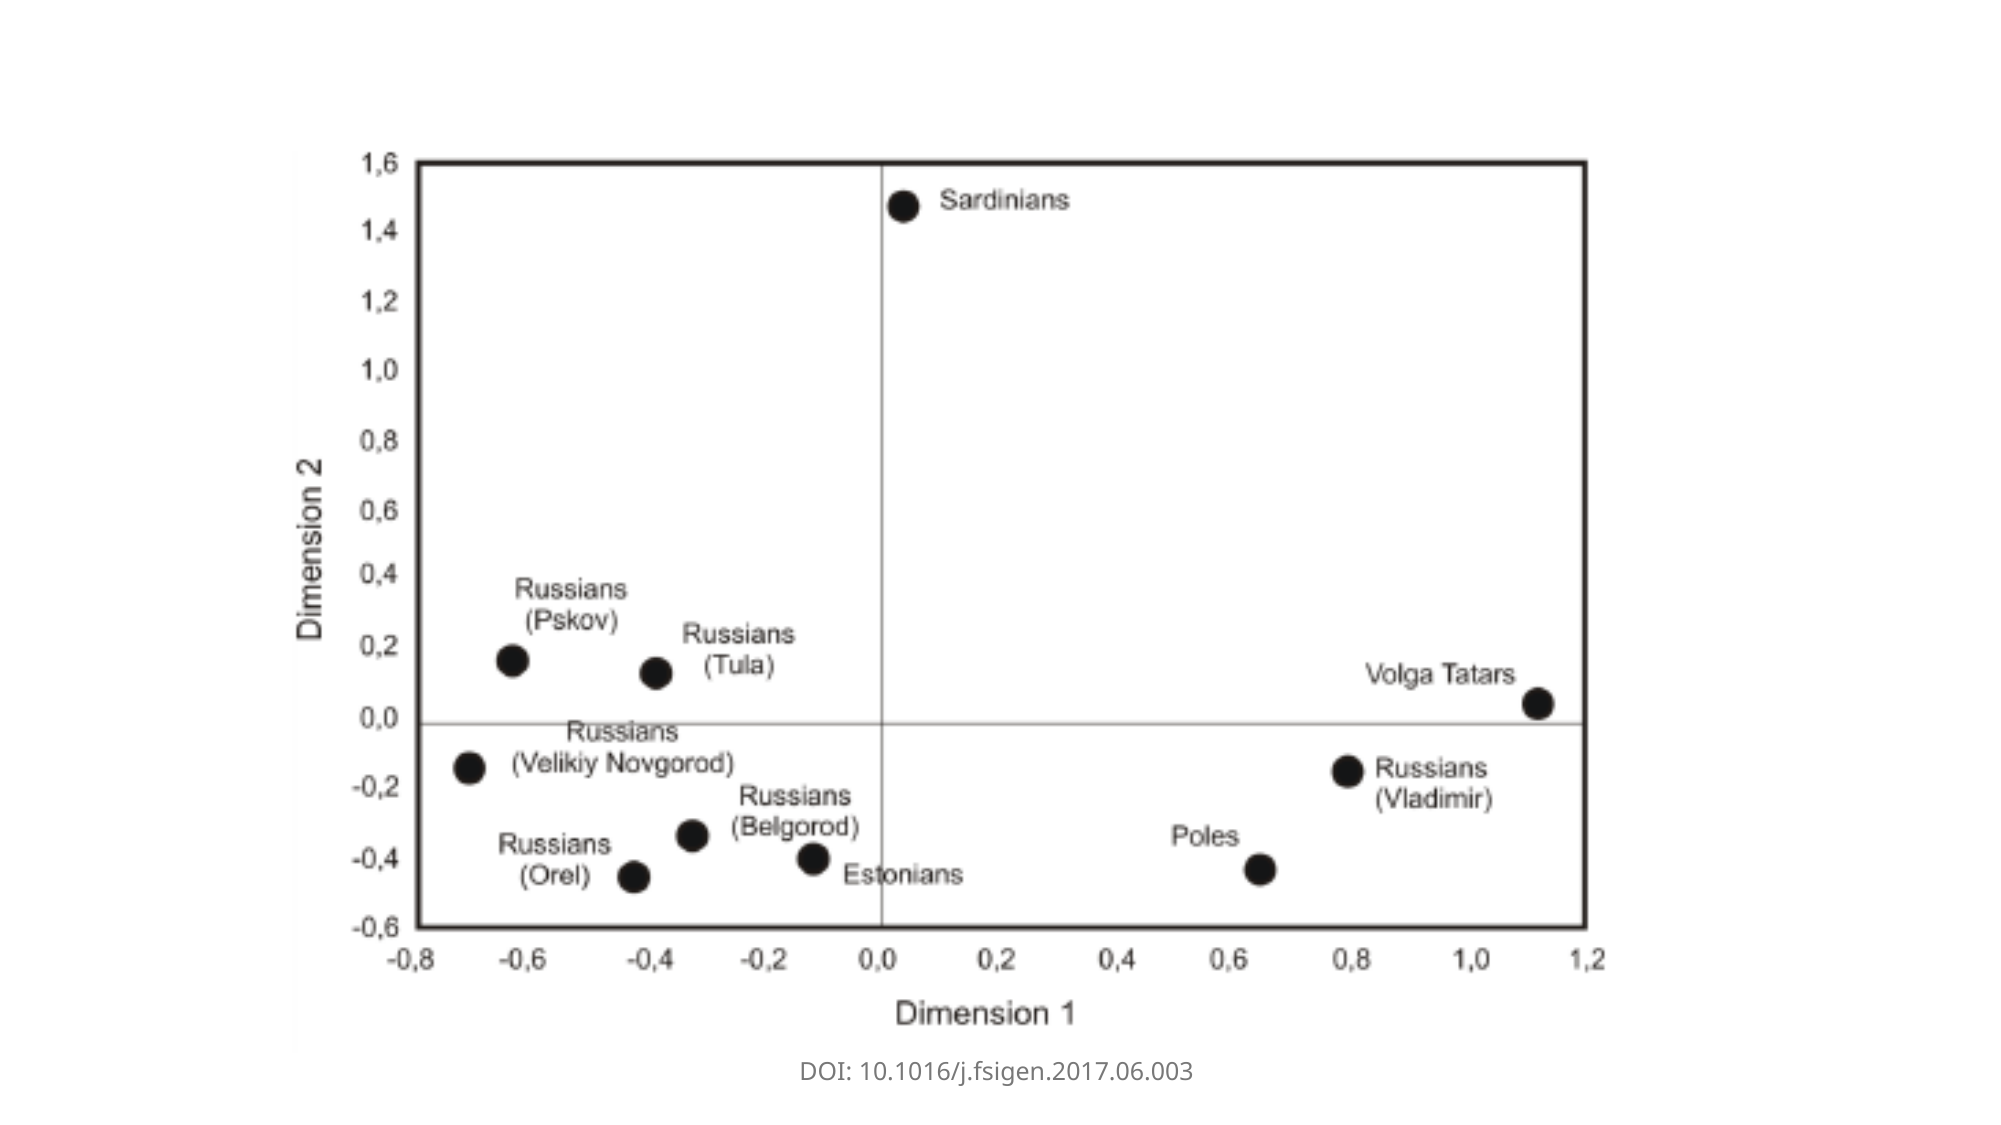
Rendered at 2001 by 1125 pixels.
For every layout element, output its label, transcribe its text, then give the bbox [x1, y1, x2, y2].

footer DOI: 10.1016/j.fsigen.2017.06.003 [662, 1054, 1338, 1103]
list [184, 71, 1661, 1054]
